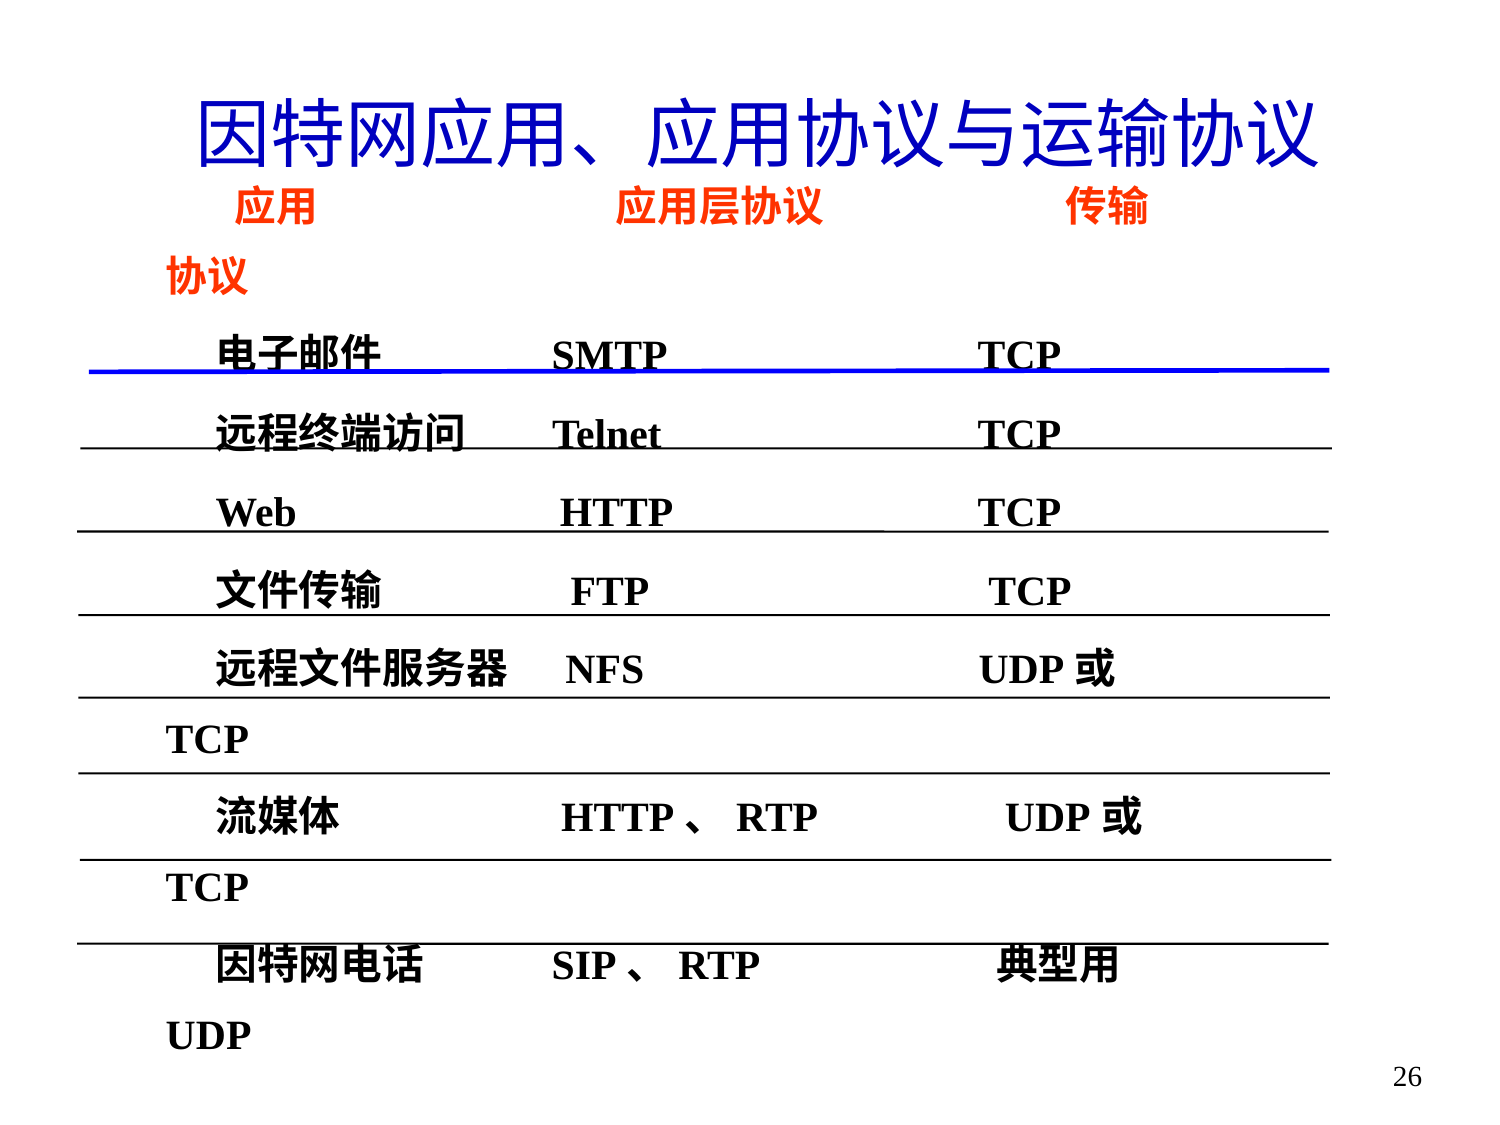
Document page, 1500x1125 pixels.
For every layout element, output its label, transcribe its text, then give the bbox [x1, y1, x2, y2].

text_box 应用 应用层协议 传输协议 电子邮件 SMTP TCP 远程终端访问 Telnet TCP Web HTTP TCP 文件传输 FTP TCP 远程文件服务器 NFS UDP或TCP 流媒体 HTTP、RTP UDP或TCP 因特网电话 SIP、RTP 典型用UDP [150, 774, 1202, 859]
text_box 应用 应用层协议 传输协议 电子邮件 SMTP TCP 远程终端访问 Telnet TCP Web HTTP TCP 文件传输 FTP TCP 远程文件服务器 NFS UDP或TCP 流媒体 HTTP、RTP UDP或TCP 因特网电话 SIP、RTP 典型用UDP [150, 698, 1202, 773]
text_box 应用 应用层协议 传输协议 电子邮件 SMTP TCP 远程终端访问 Telnet TCP Web HTTP TCP 文件传输 FTP TCP 远程文件服务器 NFS UDP或TCP 流媒体 HTTP、RTP UDP或TCP 因特网电话 SIP、RTP 典型用UDP [150, 616, 1202, 697]
text_box 应用 应用层协议 传输协议 电子邮件 SMTP TCP 远程终端访问 Telnet TCP Web HTTP TCP 文件传输 FTP TCP 远程文件服务器 NFS UDP或TCP 流媒体 HTTP、RTP UDP或TCP 因特网电话 SIP、RTP 典型用UDP [150, 532, 1202, 615]
text_box 应用 应用层协议 传输协议 电子邮件 SMTP TCP 远程终端访问 Telnet TCP Web HTTP TCP 文件传输 FTP TCP 远程文件服务器 NFS UDP或TCP 流媒体 HTTP、RTP UDP或TCP 因特网电话 SIP、RTP 典型用UDP [150, 449, 1202, 531]
text_box 应用 应用层协议 传输协议 电子邮件 SMTP TCP 远程终端访问 Telnet TCP Web HTTP TCP 文件传输 FTP TCP 远程文件服务器 NFS UDP或TCP 流媒体 HTTP、RTP UDP或TCP 因特网电话 SIP、RTP 典型用UDP [150, 860, 1202, 926]
text_box 应用 应用层协议 传输协议 电子邮件 SMTP TCP 远程终端访问 Telnet TCP Web HTTP TCP 文件传输 FTP TCP 远程文件服务器 NFS UDP或TCP 流媒体 HTTP、RTP UDP或TCP 因特网电话 SIP、RTP 典型用UDP [150, 292, 1202, 448]
slide_number 26 [1362, 1050, 1438, 1125]
title 因特网应用、应用协议与运输协议 [40, 37, 1476, 225]
